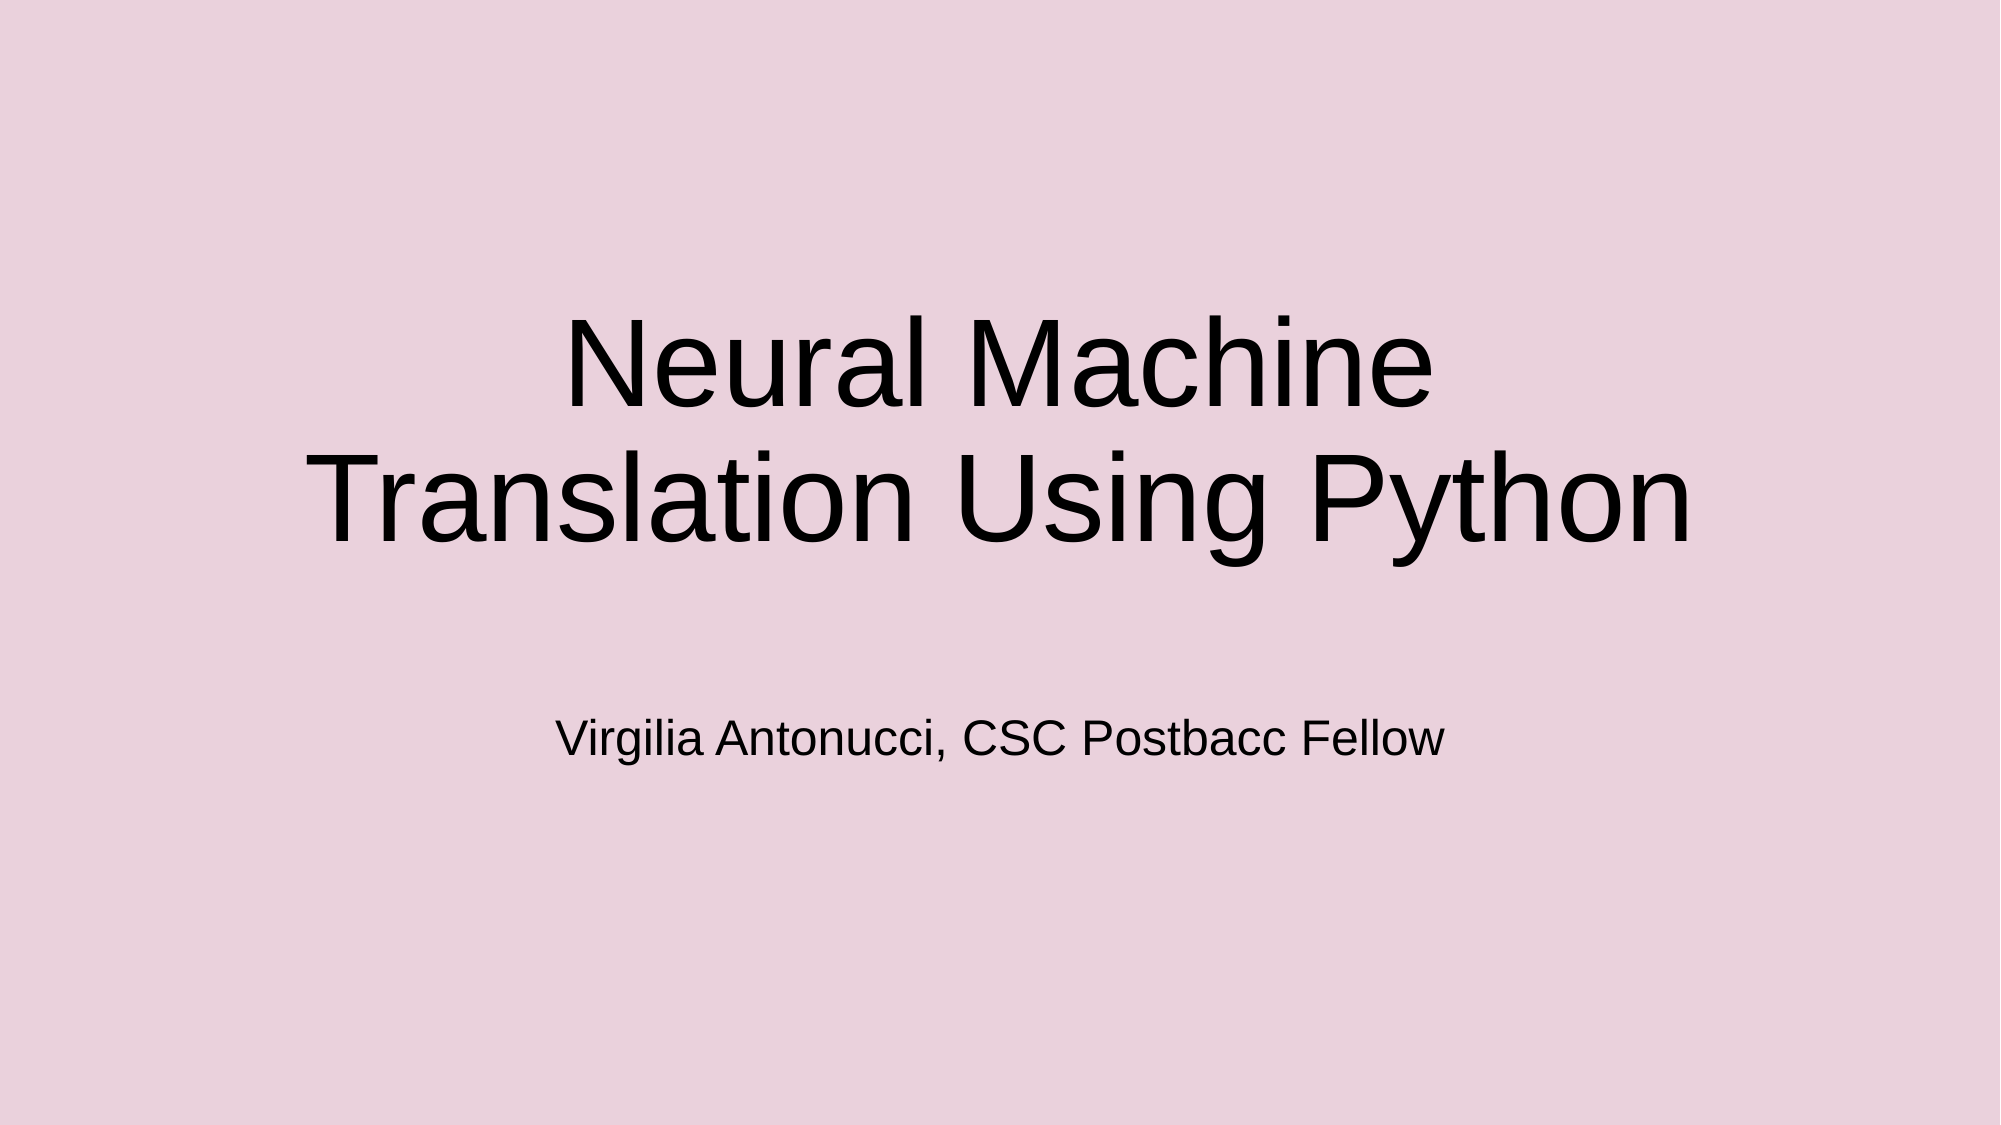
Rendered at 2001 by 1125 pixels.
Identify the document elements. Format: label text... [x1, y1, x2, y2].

title Neural Machine Translation Using Python [249, 184, 1750, 576]
subtitle Virgilia Antonucci, CSC Postbacc Fellow [249, 704, 1750, 976]
